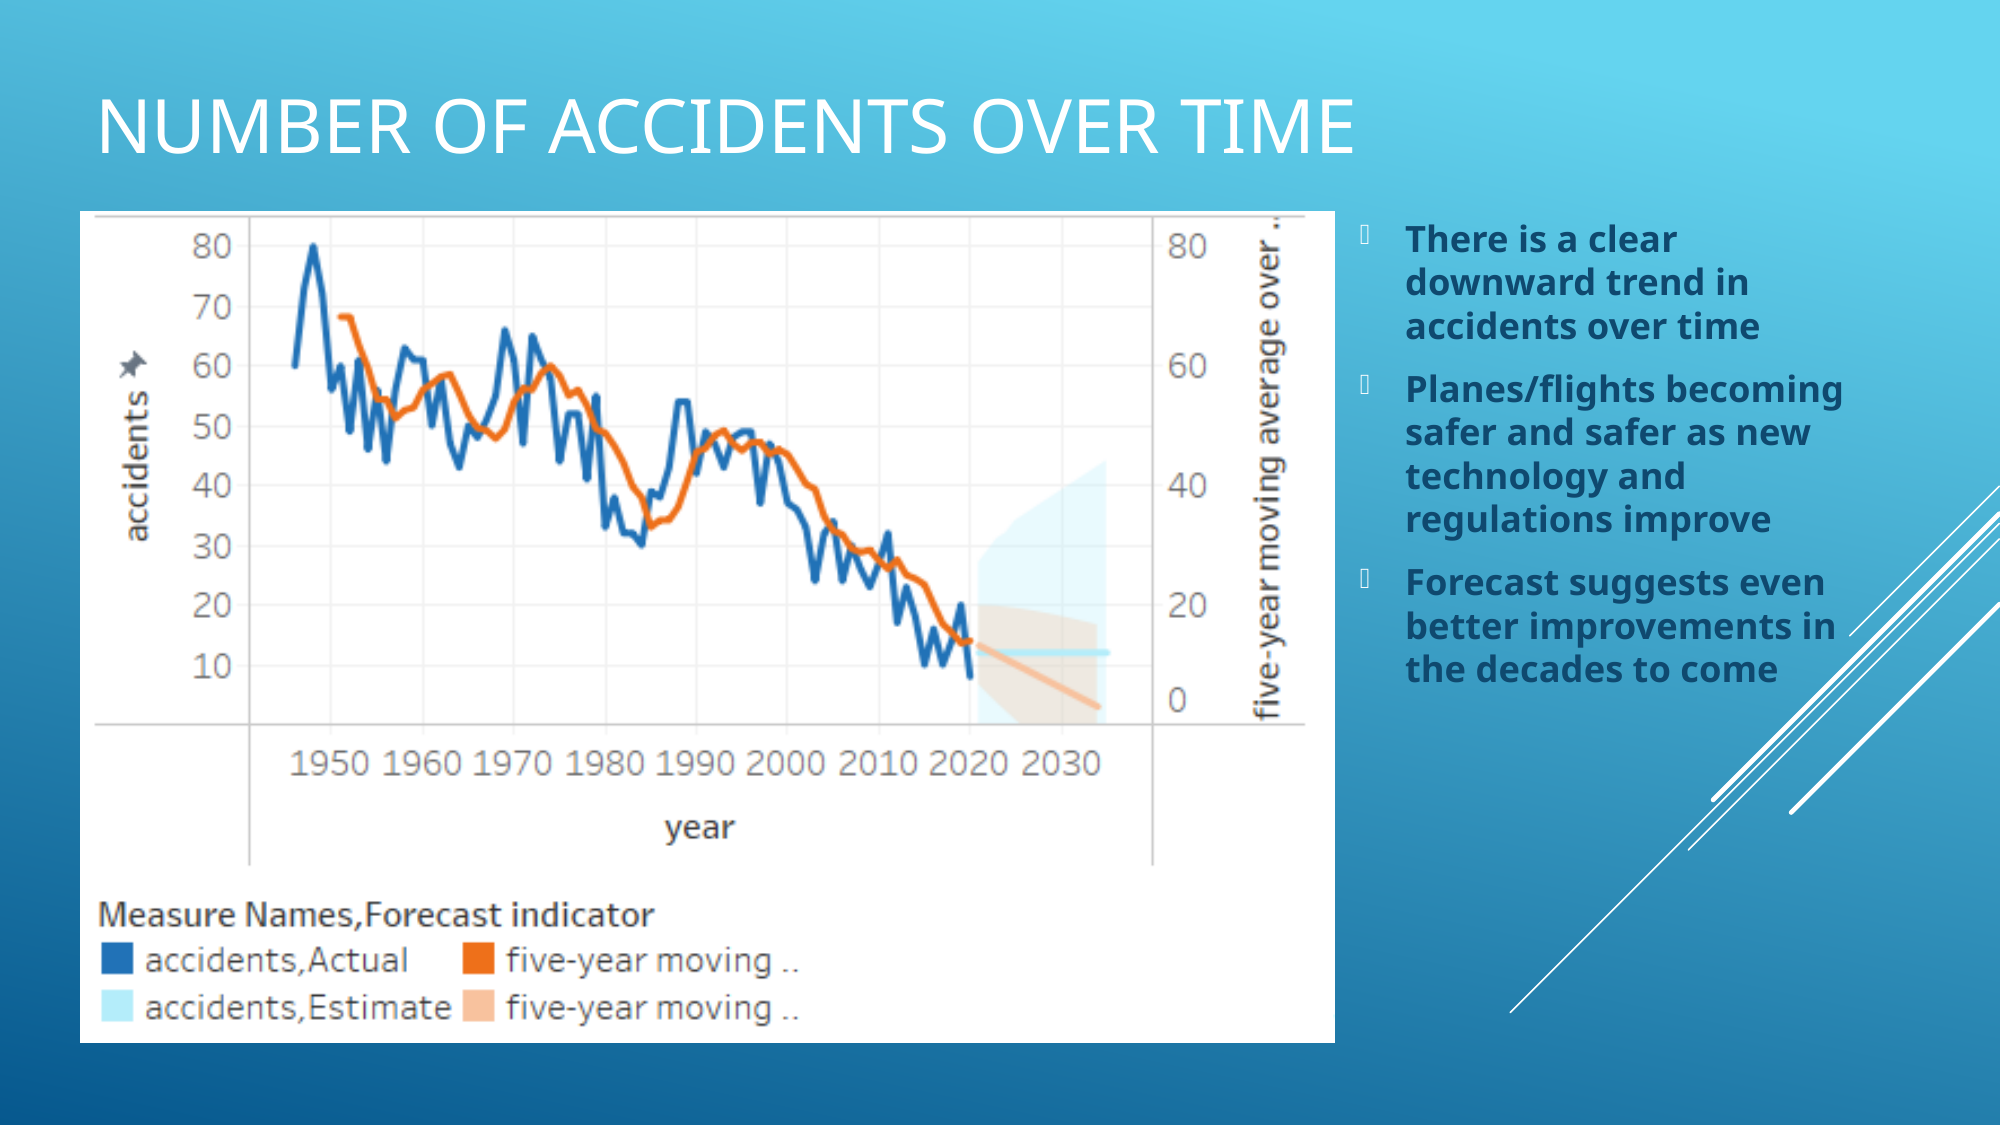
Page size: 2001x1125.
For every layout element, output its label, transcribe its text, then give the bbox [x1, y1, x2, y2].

picture [79, 210, 1340, 1044]
list There is a clear downward trend in accidents over time Planes/flights becoming safer and safer as new technology and regulations improve Forecast suggests even better improvements in the decades to come [1344, 208, 1860, 729]
title Number of Accidents over time [80, 0, 1481, 248]
